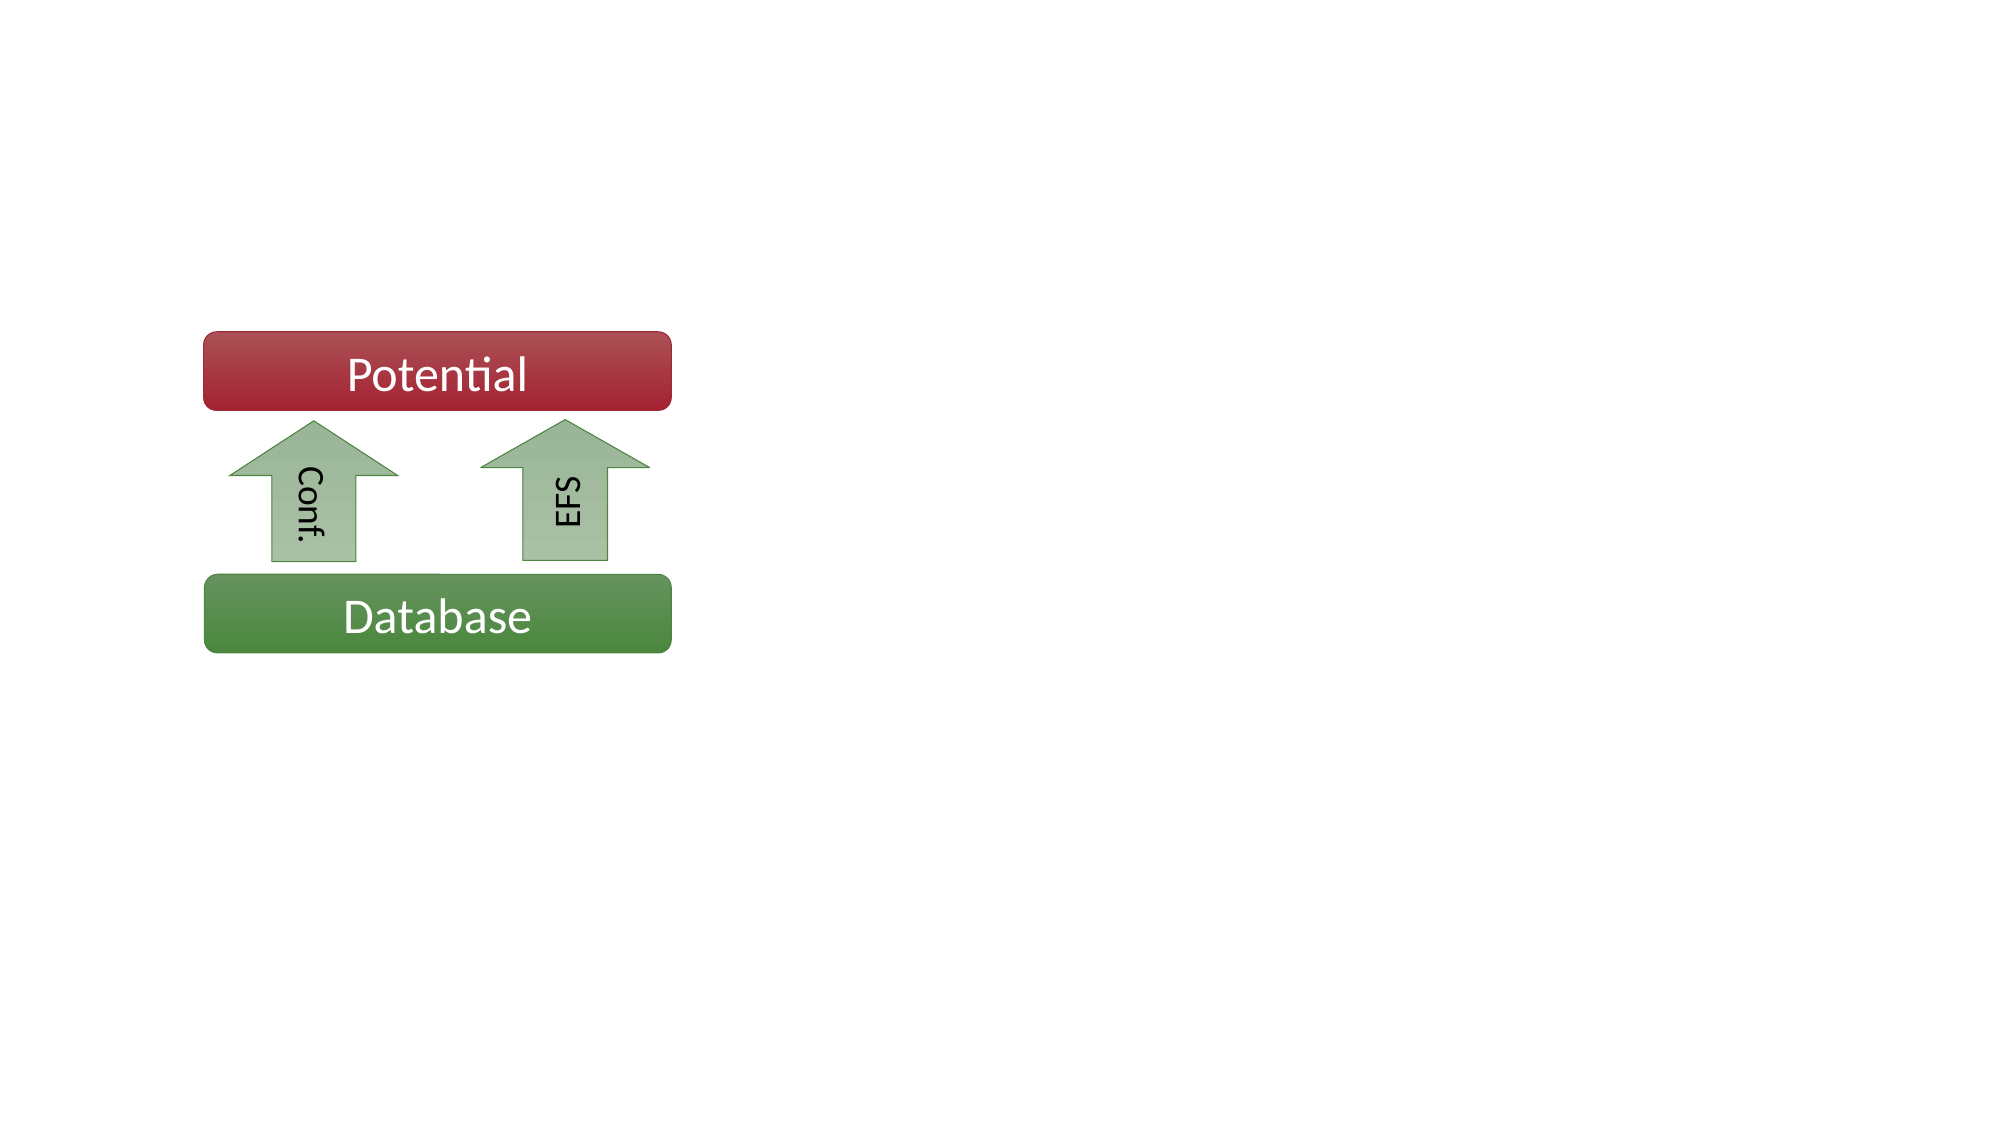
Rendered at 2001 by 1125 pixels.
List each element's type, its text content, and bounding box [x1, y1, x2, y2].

text_box Conf. [228, 420, 400, 563]
text_box EFS [480, 418, 651, 561]
text_box Database [203, 573, 672, 654]
text_box Potential [203, 331, 672, 411]
